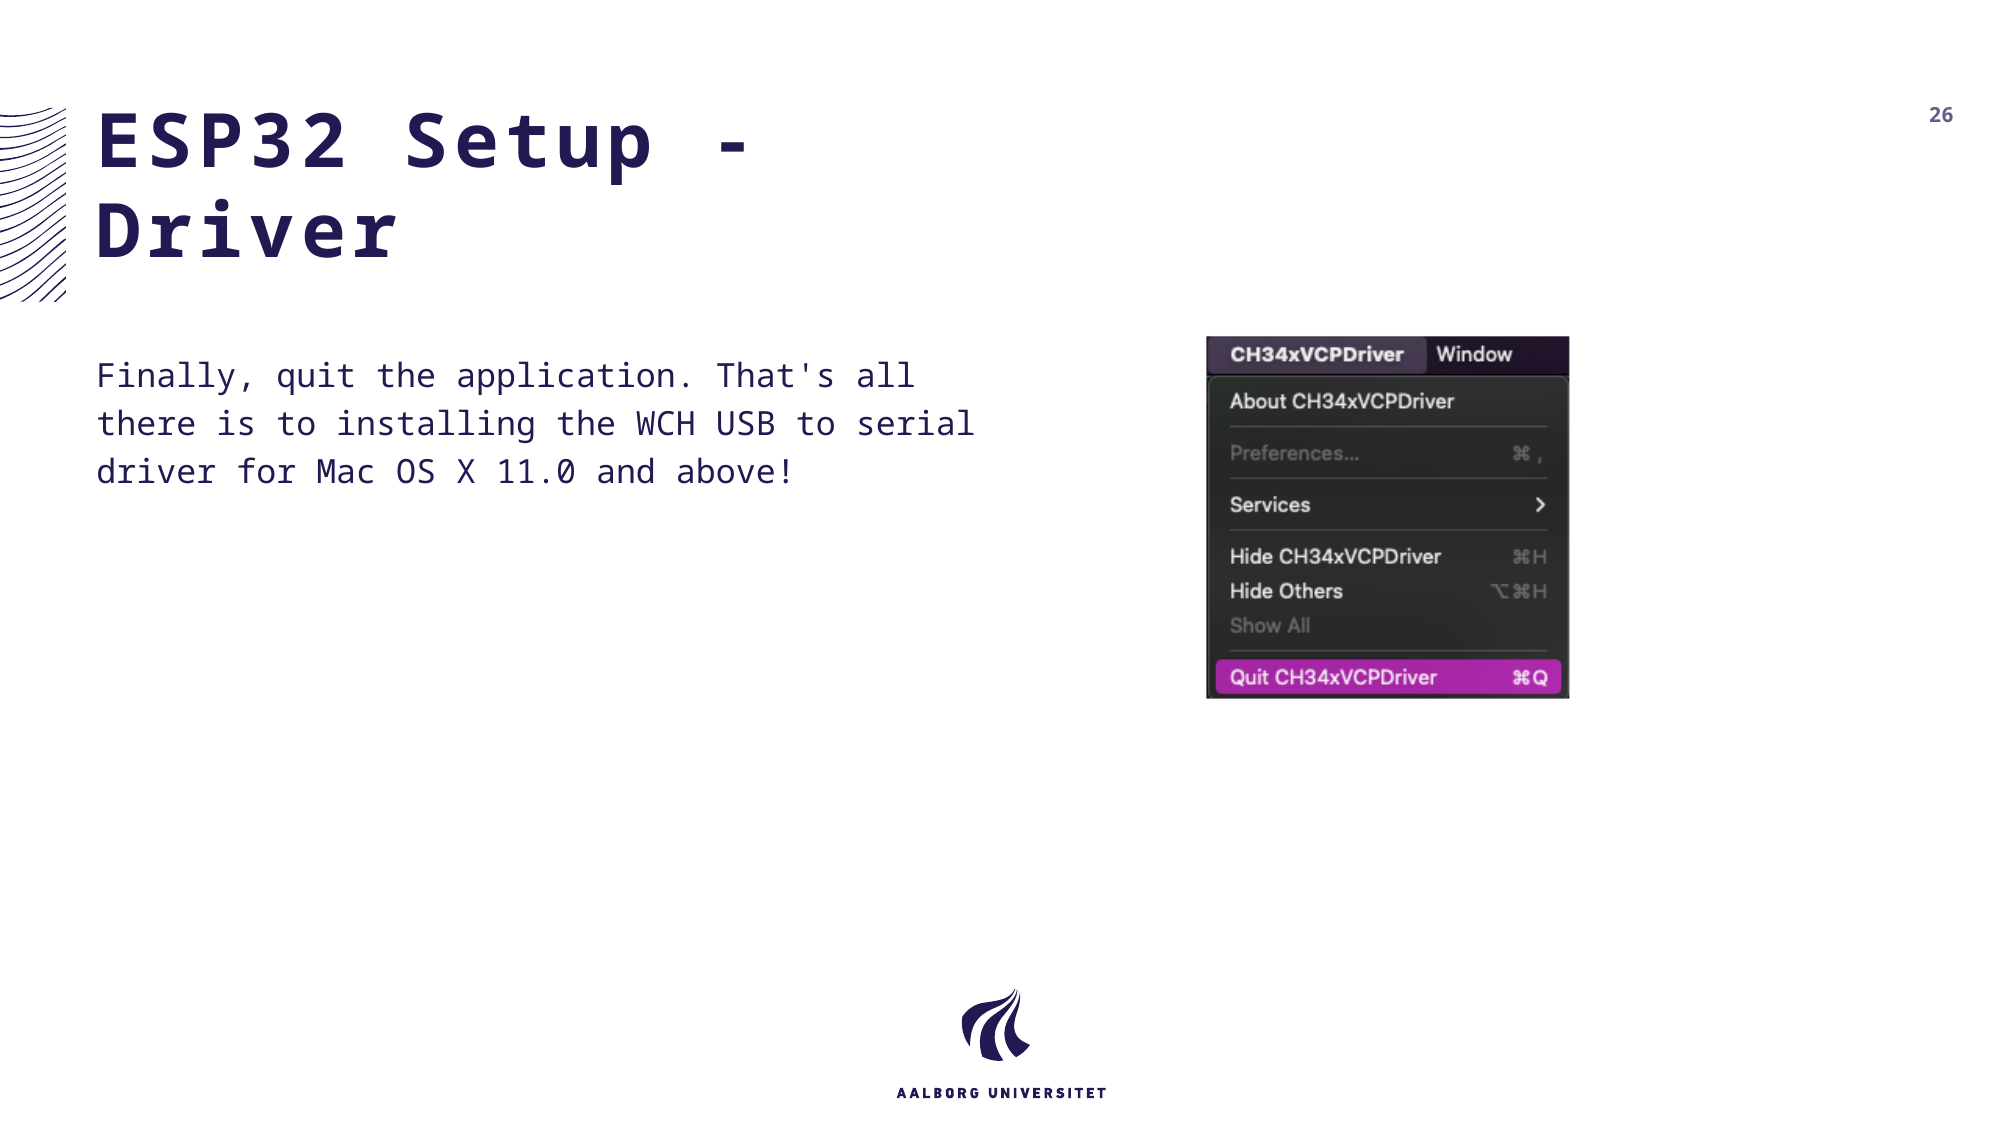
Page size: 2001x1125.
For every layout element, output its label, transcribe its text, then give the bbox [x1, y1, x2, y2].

picture [1141, 324, 1643, 702]
title ESP32 Setup - Driver [96, 60, 942, 303]
list Finally, quit the application. That's all there is to installing the WCH USB to serial driver for Mac OS X 11.0 and above! [96, 338, 987, 947]
slide_number 26 [1860, 97, 1954, 135]
